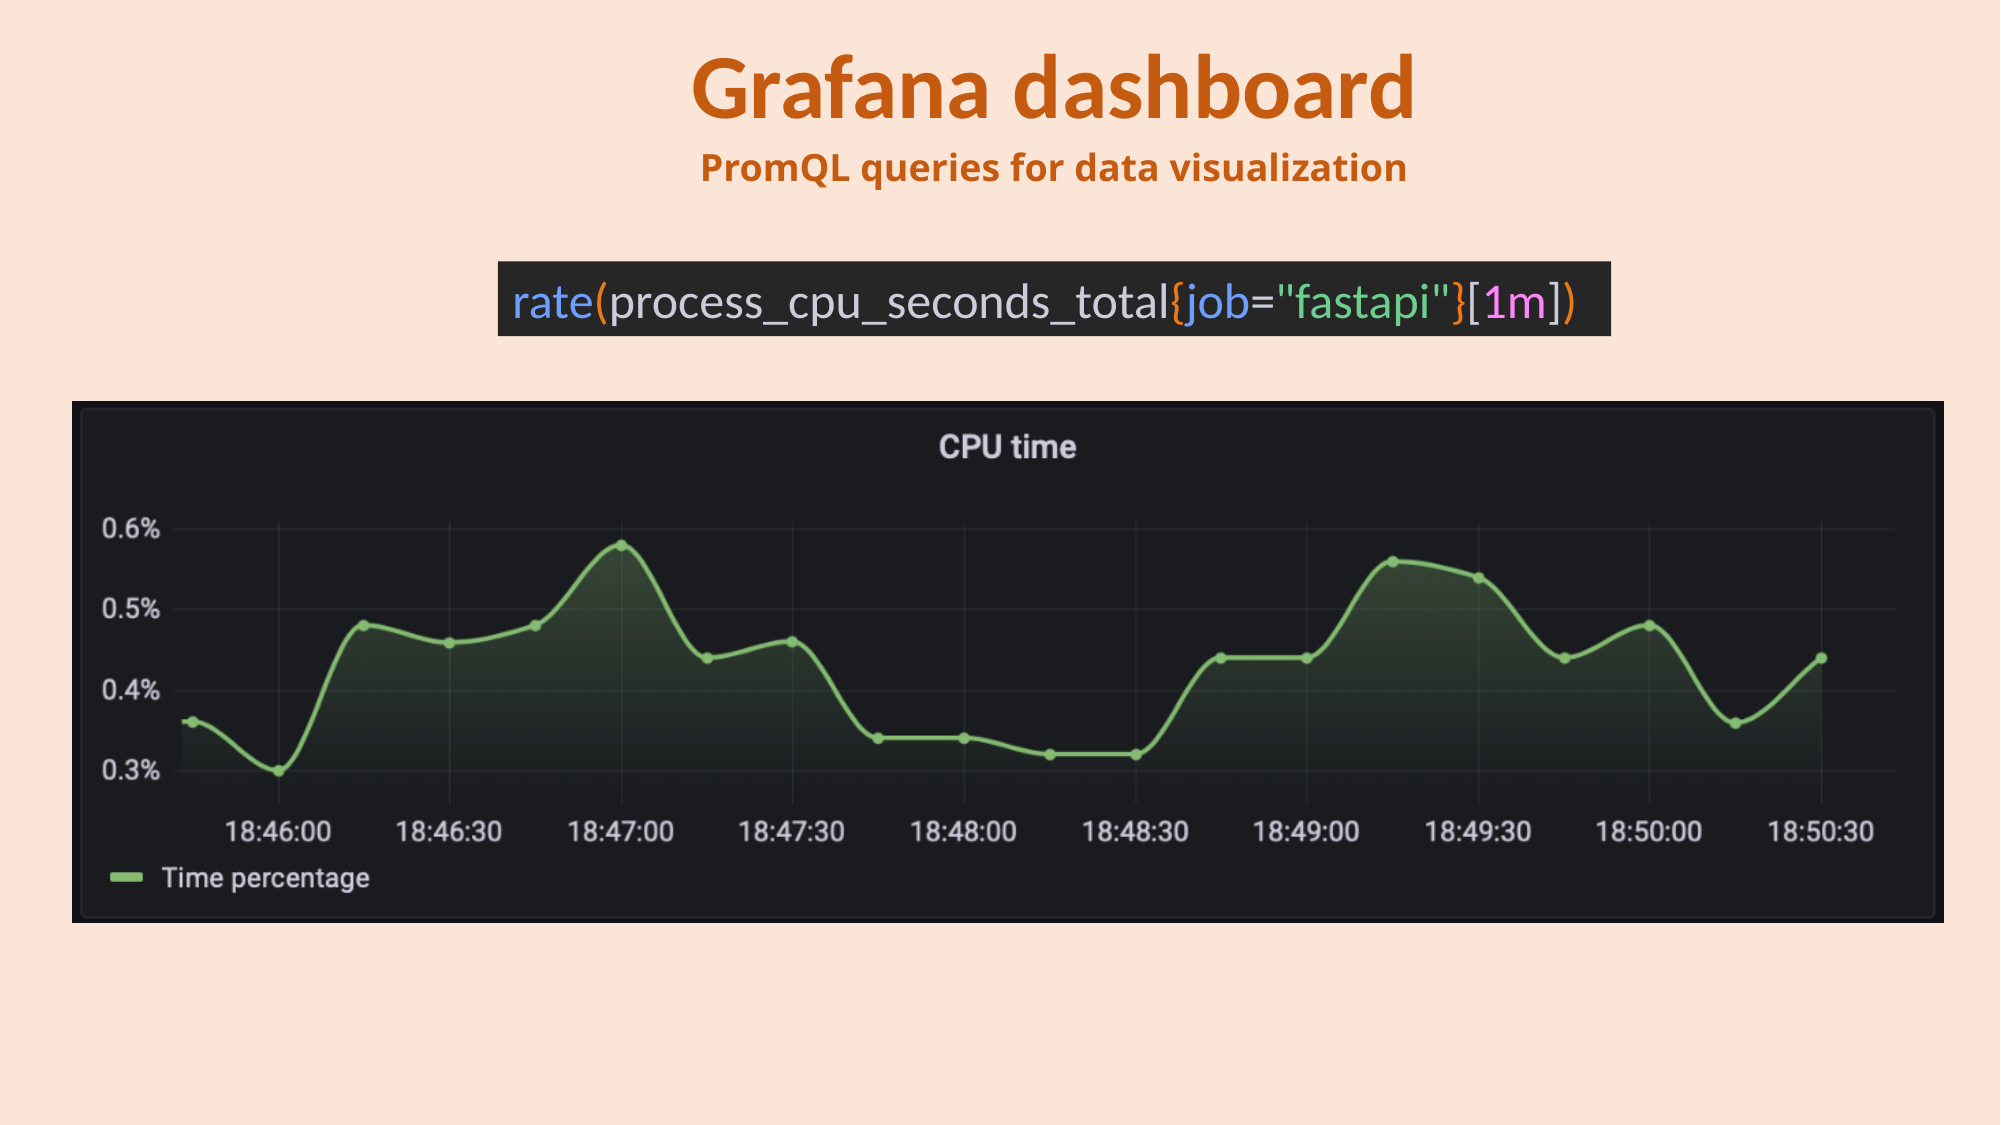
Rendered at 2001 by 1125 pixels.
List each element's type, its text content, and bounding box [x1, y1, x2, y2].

text_box rate(process_cpu_seconds_total{job="fastapi"}[1m]) [497, 261, 1612, 337]
title Grafana dashboard [199, 0, 1910, 198]
text_box PromQL queries for data visualization [685, 136, 1424, 197]
picture [72, 401, 1945, 923]
